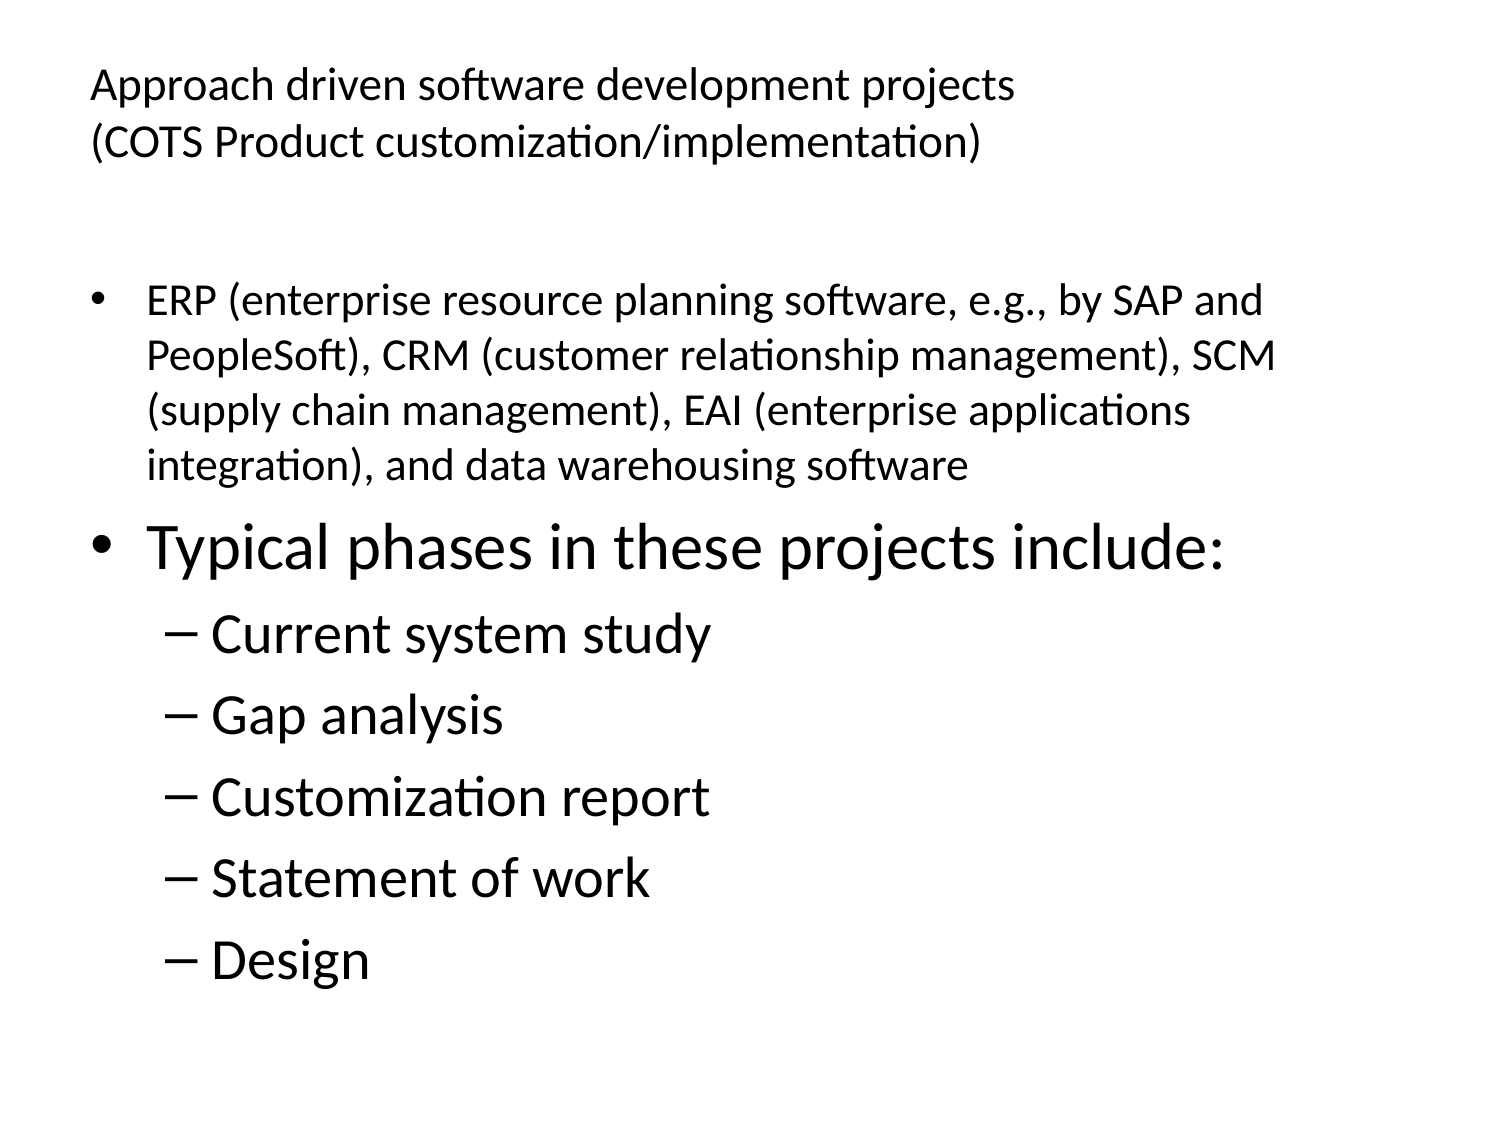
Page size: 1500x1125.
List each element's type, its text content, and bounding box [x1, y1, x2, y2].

list ERP (enterprise resource planning software, e.g., by SAP and PeopleSoft), CRM (customer relationship management), SCM (supply chain management), EAI (enterprise applications integration), and data warehousing software Typical phases in these projects include: Current system study Gap analysis Customization report Statement of work Design [75, 262, 1425, 1088]
title Approach driven software development projects (COTS Product customization/implementation) [75, 45, 1425, 233]
